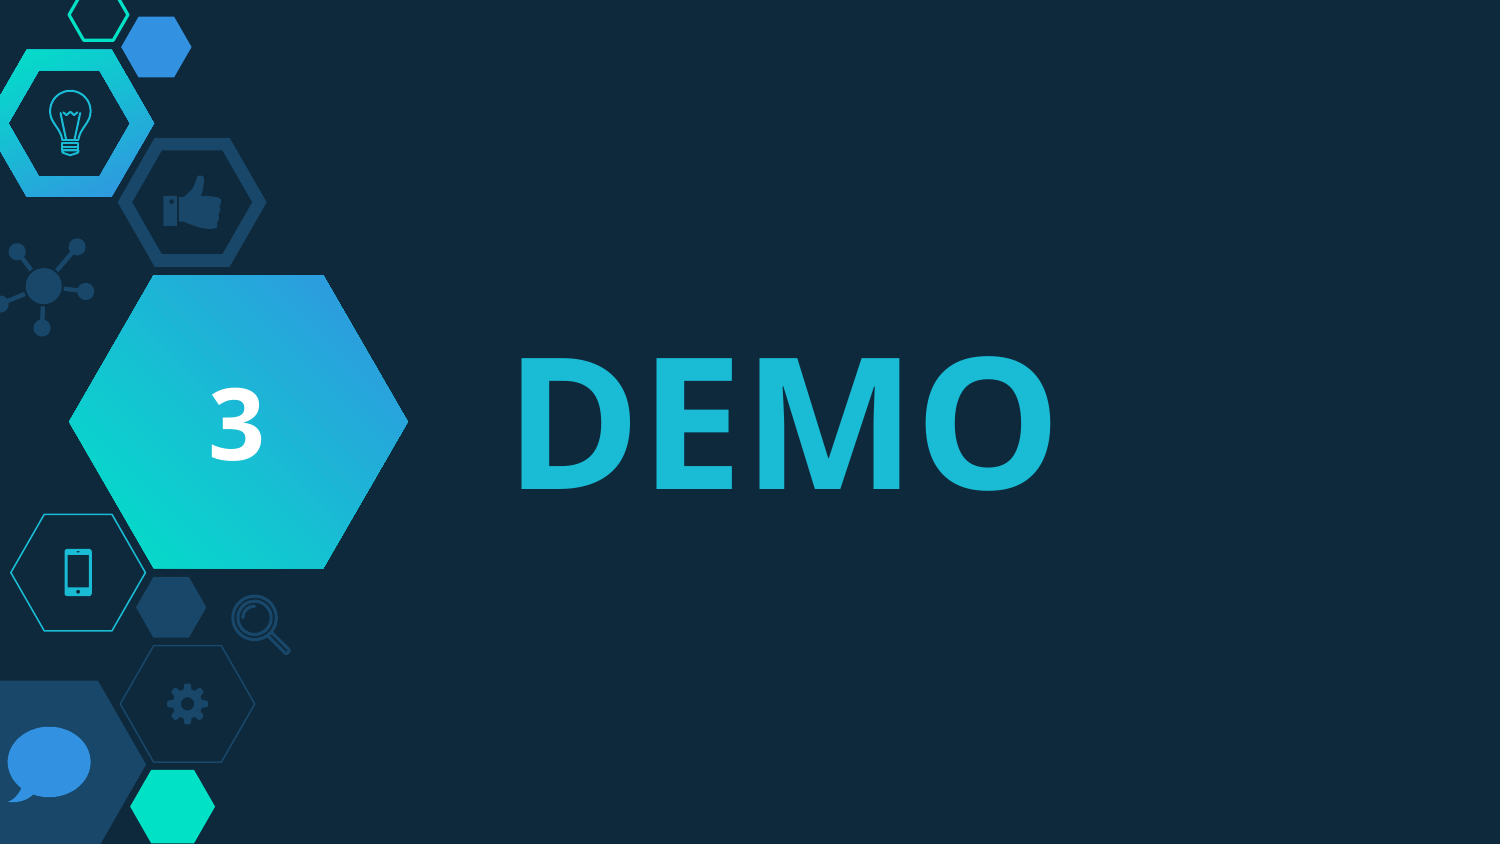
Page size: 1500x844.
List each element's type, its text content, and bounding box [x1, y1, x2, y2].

text_box 3 [67, 274, 407, 566]
title DEMO [490, 351, 1416, 542]
